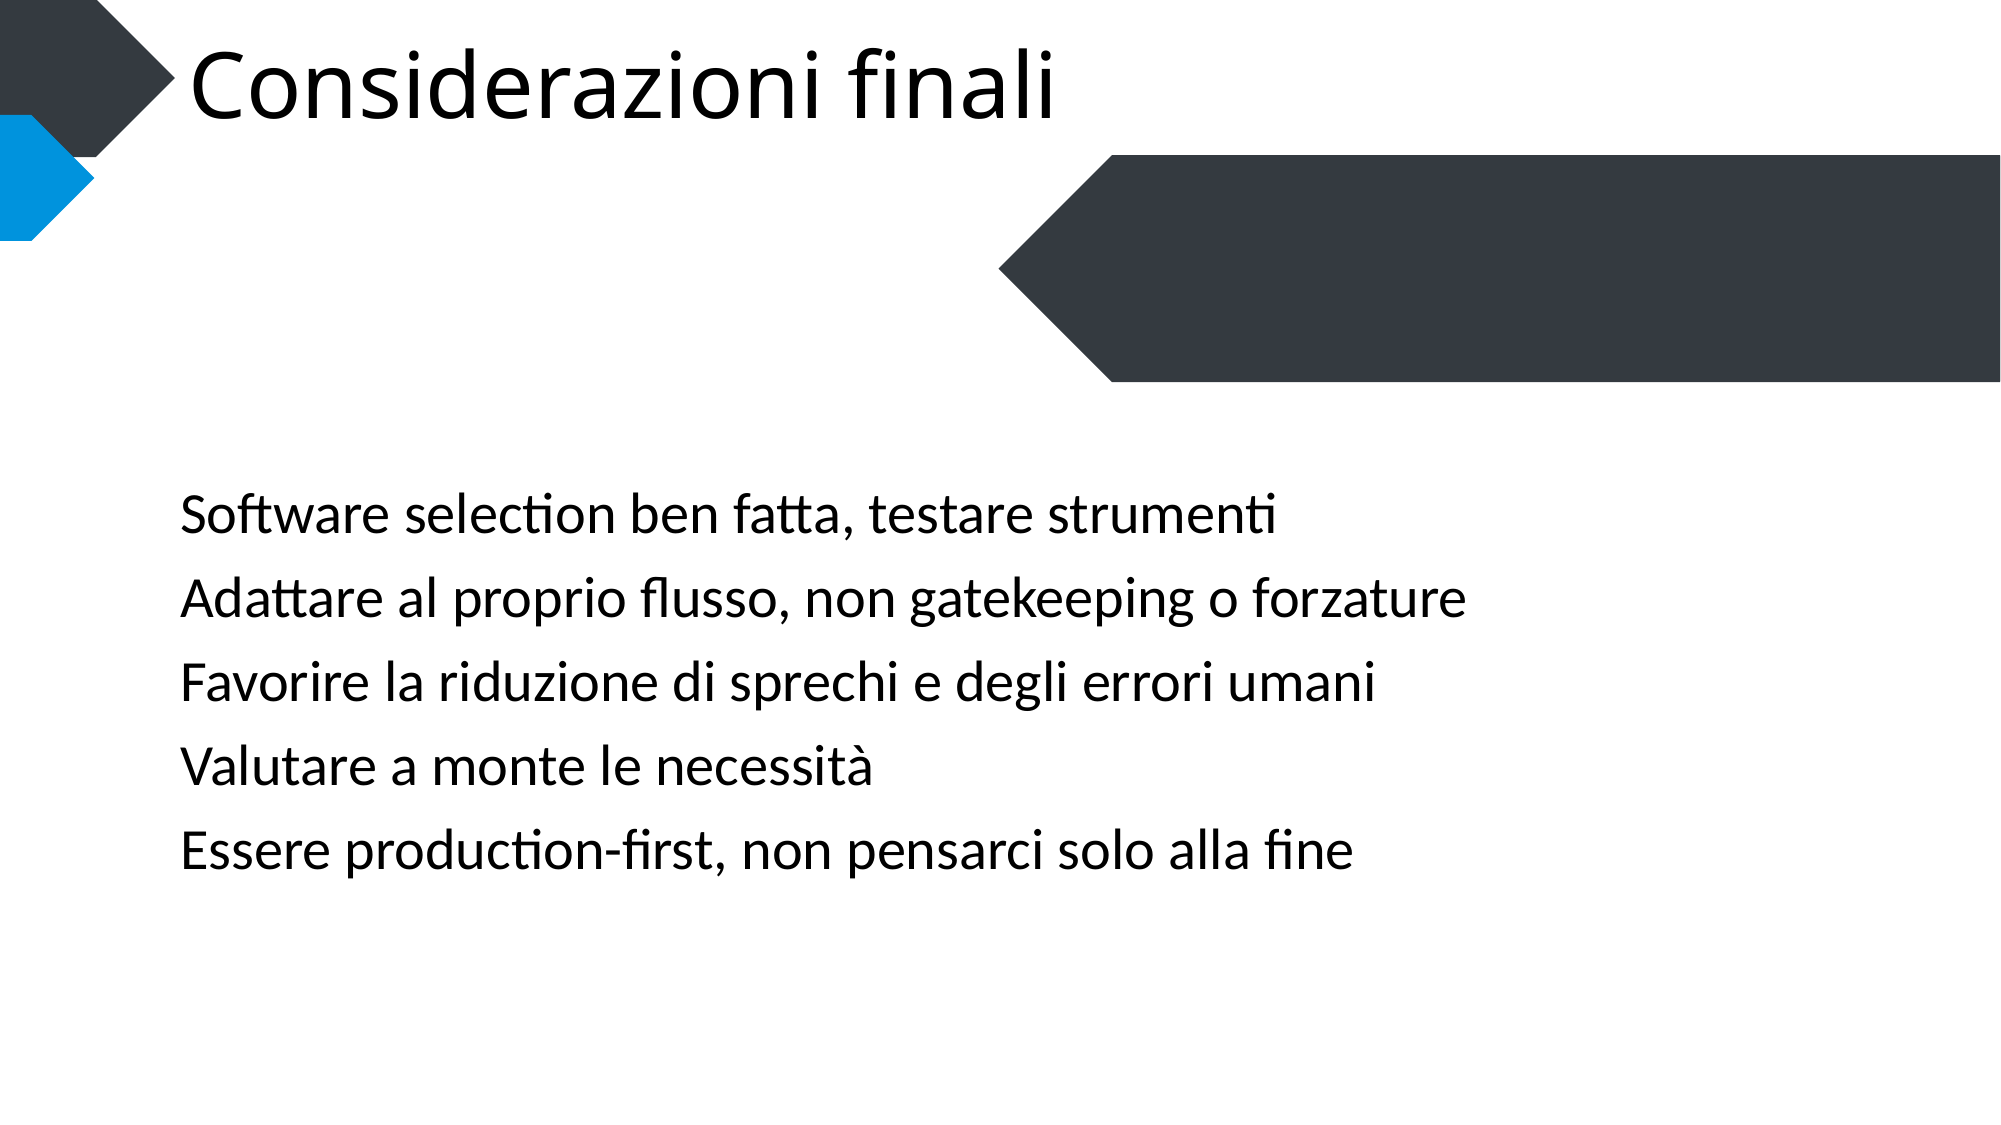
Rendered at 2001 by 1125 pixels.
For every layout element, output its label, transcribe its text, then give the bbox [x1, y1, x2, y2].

text_box Software selection ben fatta, testare strumenti Adattare al proprio flusso, non gatekeeping o forzature Favorire la riduzione di sprechi e degli errori umani Valutare a monte le necessità Essere production-first, non pensarci solo alla fine [165, 453, 1835, 889]
title Considerazioni finali [173, 22, 1863, 157]
